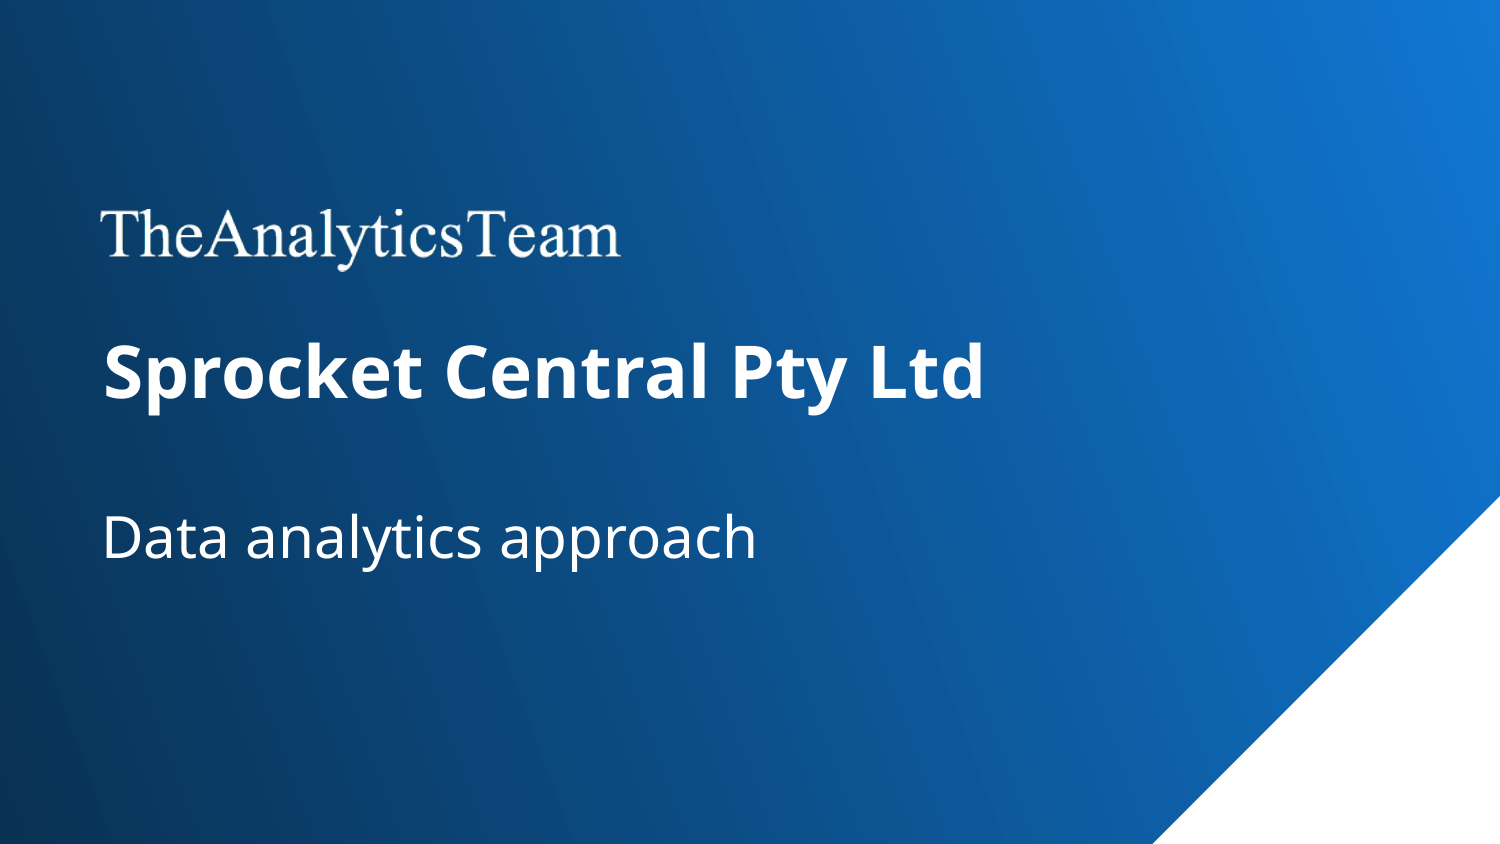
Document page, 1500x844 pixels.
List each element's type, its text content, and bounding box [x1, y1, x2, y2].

text_box [0, 0, 1500, 844]
text_box Data analytics approach [86, 485, 997, 587]
text_box Sprocket Central Pty Ltd [88, 310, 1163, 430]
picture [100, 208, 622, 273]
